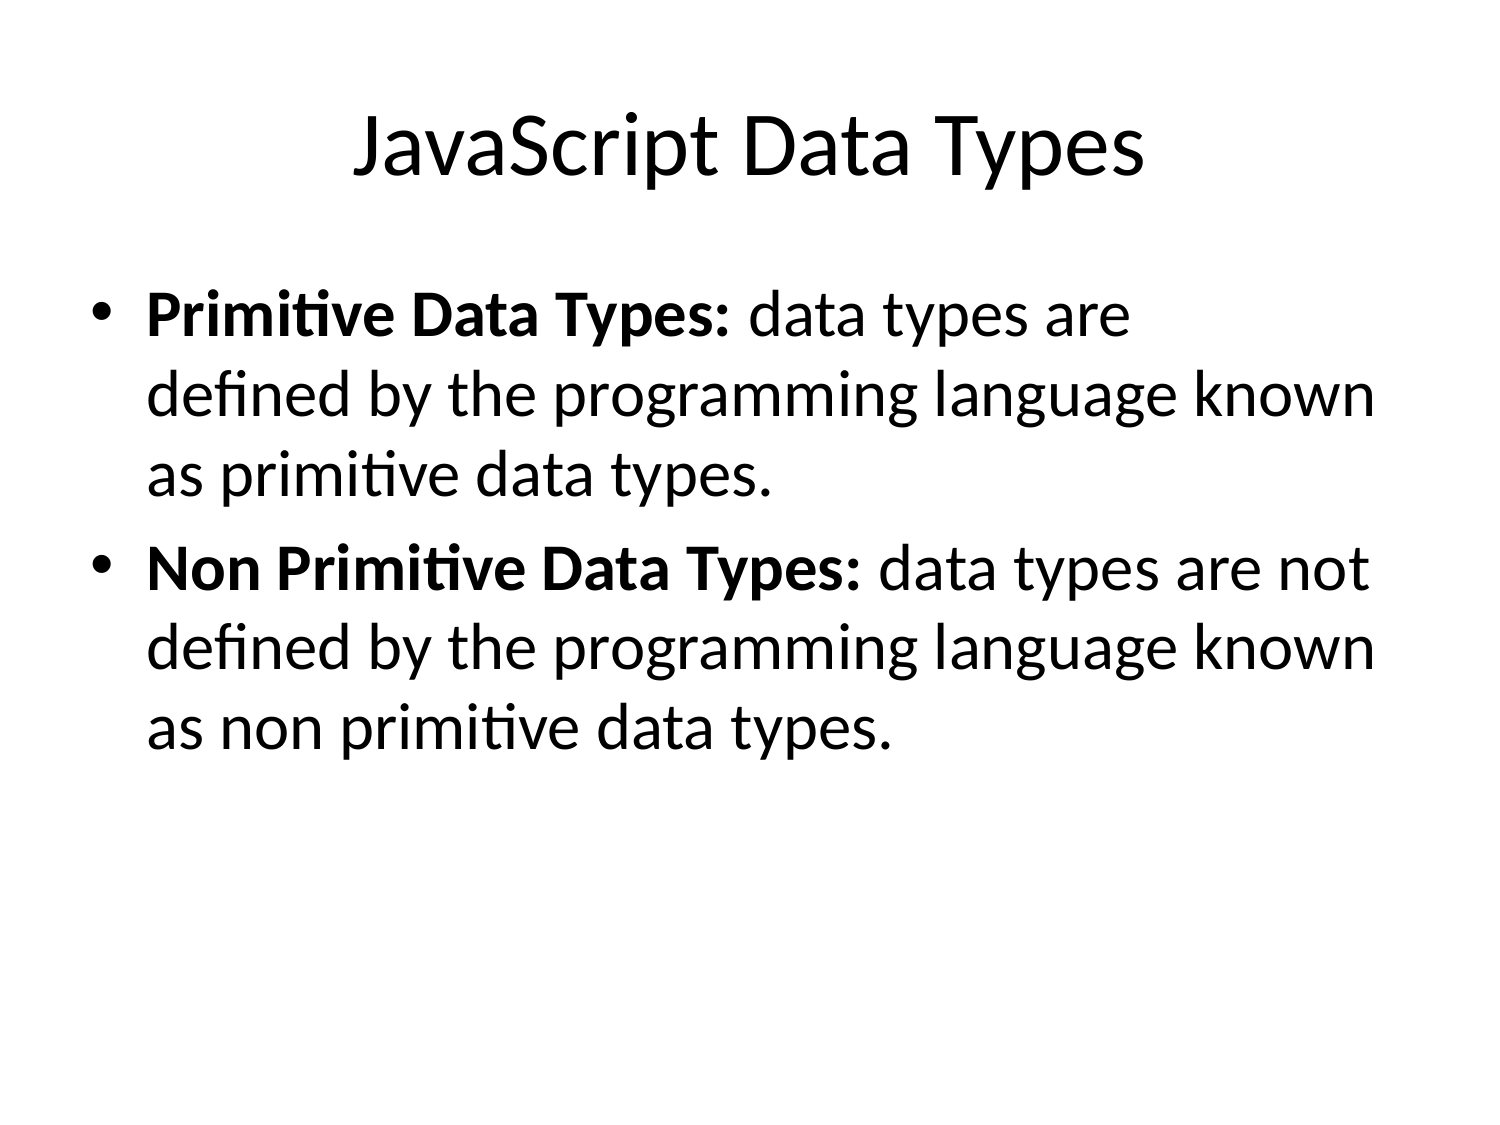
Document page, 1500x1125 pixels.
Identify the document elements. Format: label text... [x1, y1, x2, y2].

list Primitive Data Types: data types are defined by the programming language known as primitive data types. Non Primitive Data Types: data types are not defined by the programming language known as non primitive data types. [75, 262, 1425, 1005]
title JavaScript Data Types [75, 45, 1425, 233]
